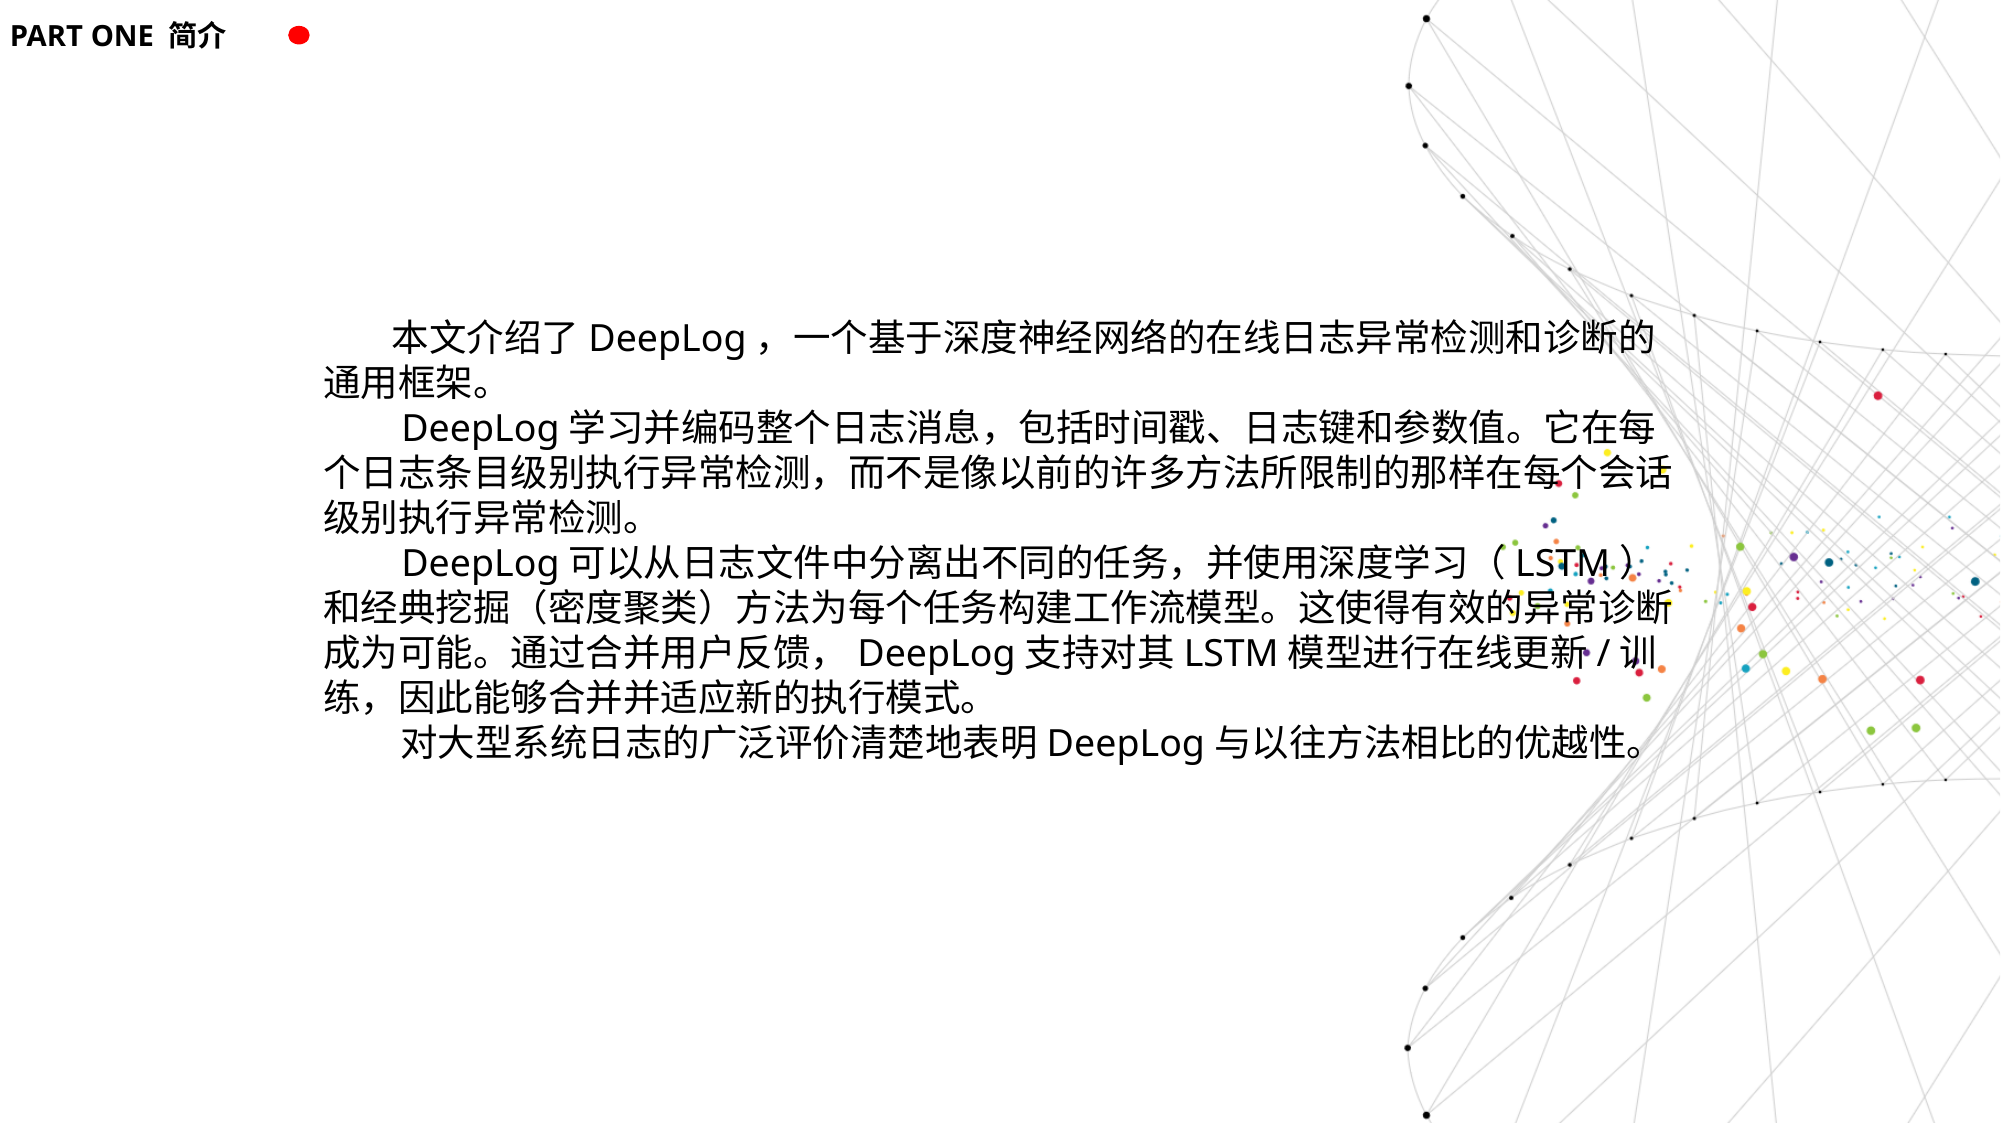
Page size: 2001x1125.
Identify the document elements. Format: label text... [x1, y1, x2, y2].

text_box 本文介绍了DeepLog，一个基于深度神经网络的在线日志异常检测和诊断的通用框架。 DeepLog学习并编码整个日志消息，包括时间戳、日志键和参数值。它在每个日志条目级别执行异常检测，而不是像以前的许多方法所限制的那样在每个会话级别执行异常检测。 DeepLog可以从日志文件中分离出不同的任务，并使用深度学习（LSTM）和经典挖掘（密度聚类）方法为每个任务构建工作流模型。这使得有效的异常诊断成为可能。通过合并用户反馈，DeepLog支持对其LSTM模型进行在线更新/训练，因此能够合并并适应新的执行模式。 对大型系统日志的广泛评价清楚地表明DeepLog与以往方法相比的优越性。 [308, 306, 1692, 772]
text_box [287, 24, 311, 46]
text_box PART ONE 简介 [0, 9, 243, 60]
picture [1314, 0, 2001, 1123]
